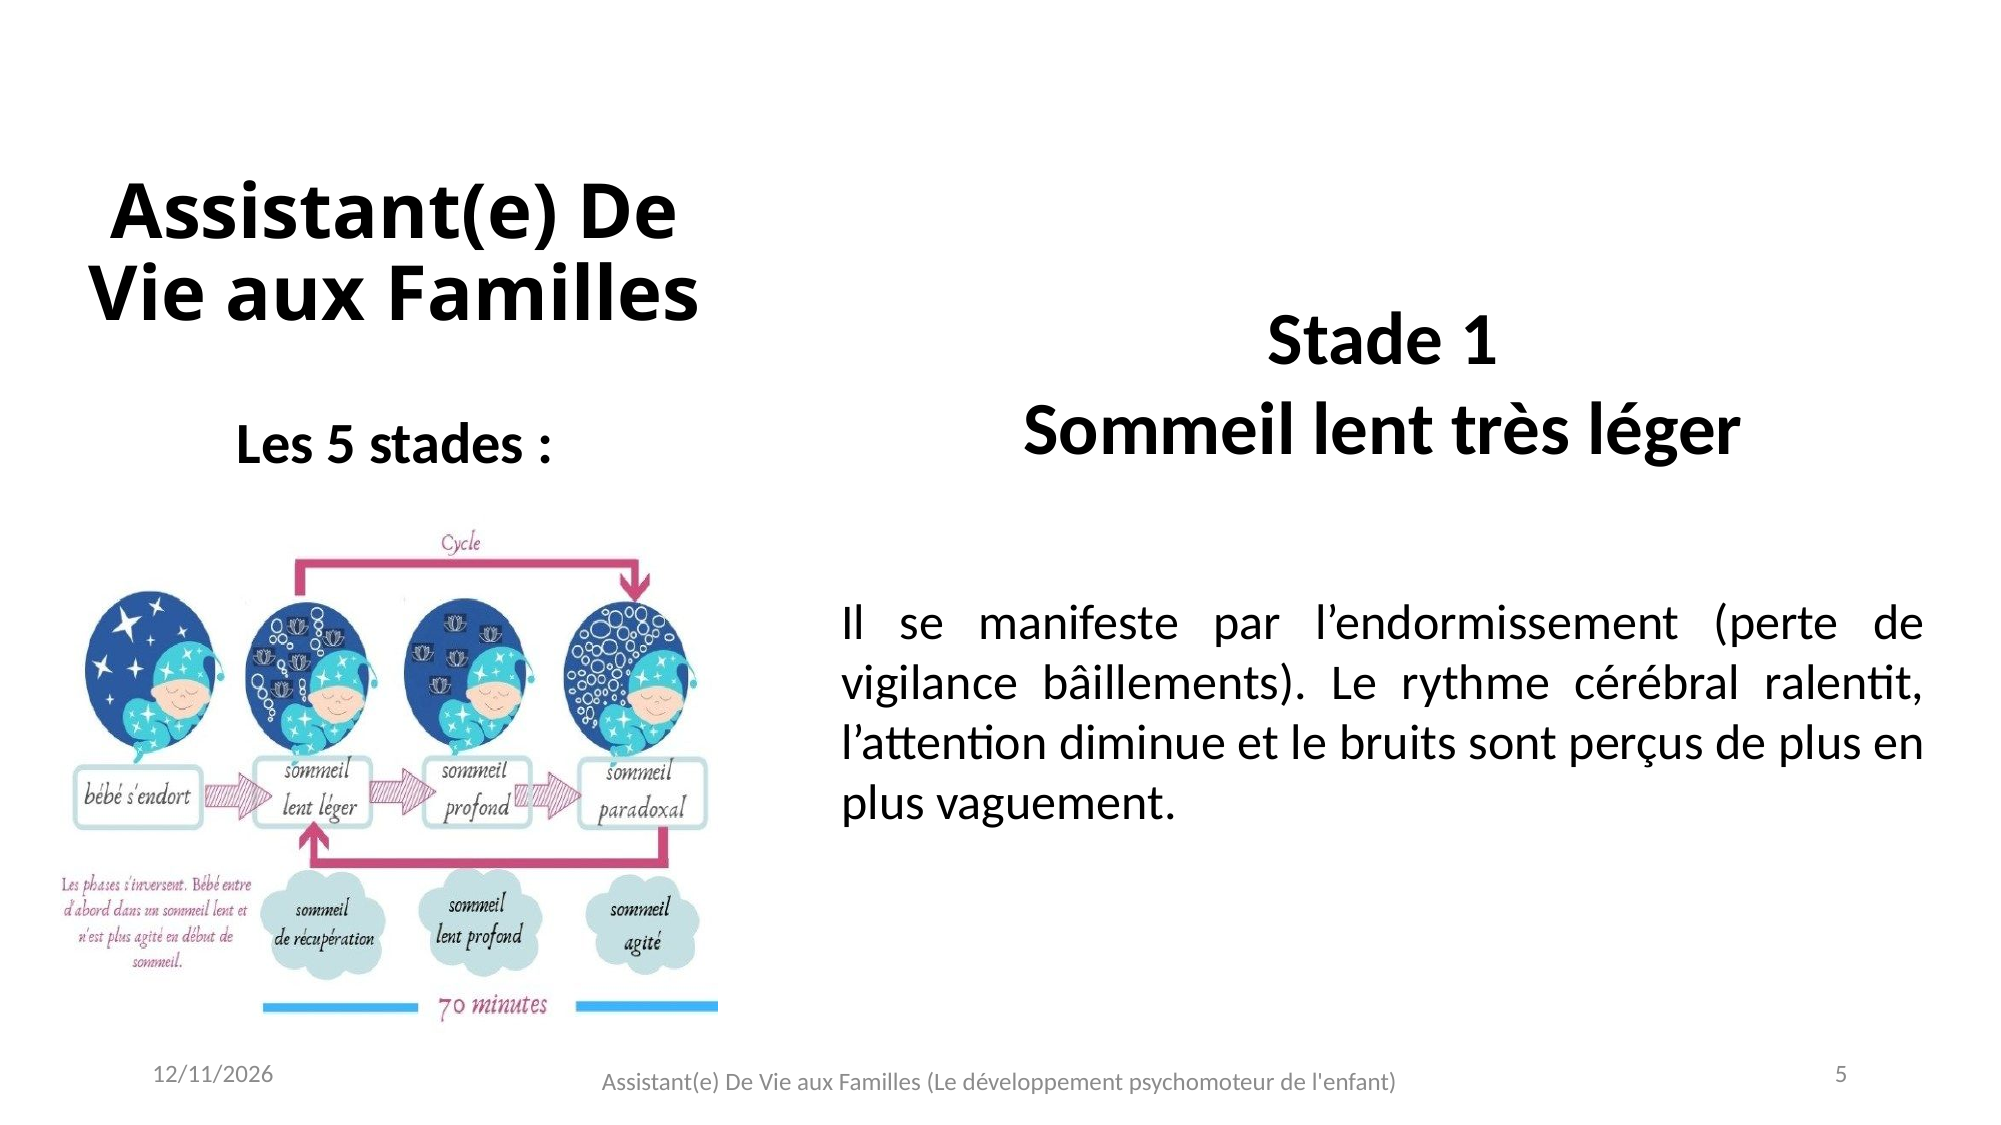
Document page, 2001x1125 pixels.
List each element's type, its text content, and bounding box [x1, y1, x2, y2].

slide_number 5 [1412, 1042, 1863, 1103]
footer Assistant(e) De Vie aux Familles (Le développement psychomoteur de l'enfant) [579, 1050, 1421, 1111]
picture [59, 514, 718, 1035]
text_box Stade 1 Sommeil lent très léger Il se manifeste par l’endormissement (perte de vigilance bâillements). Le rythme cérébral ralentit, l’attention diminue et le bruits sont perçus de plus en plus vaguement. [826, 282, 1940, 837]
list Les 5 stades : [72, 344, 718, 514]
title Assistant(e) De Vie aux Familles [72, 82, 718, 344]
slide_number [137, 1042, 588, 1103]
